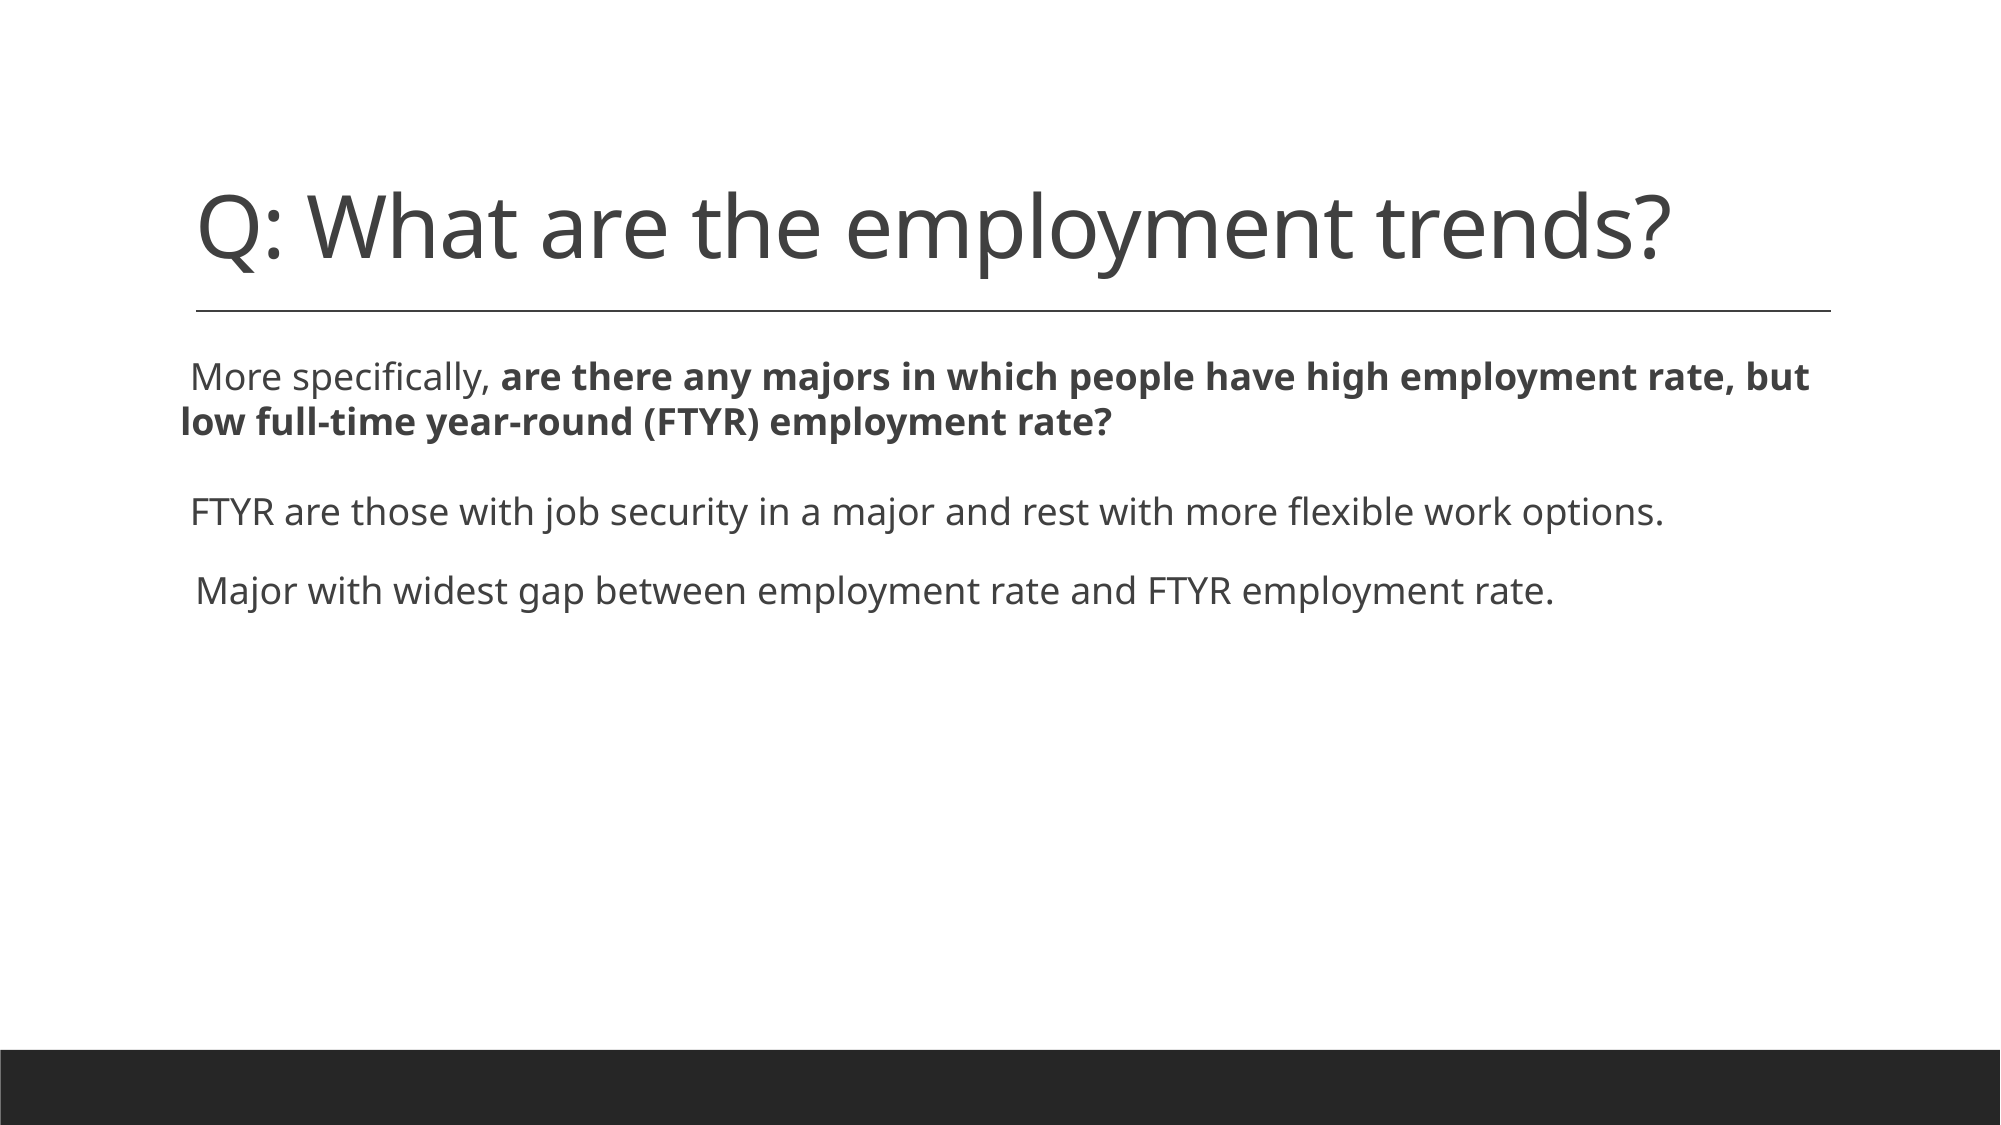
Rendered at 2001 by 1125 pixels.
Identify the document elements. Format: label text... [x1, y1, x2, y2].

list More specifically, are there any majors in which people have high employment rate, but low full-time year-round (FTYR) employment rate? FTYR are those with job security in a major and rest with more flexible work options. Major with widest gap between employment rate and FTYR employment rate. [180, 345, 1830, 963]
title Q: What are the employment trends? [180, 47, 1830, 285]
